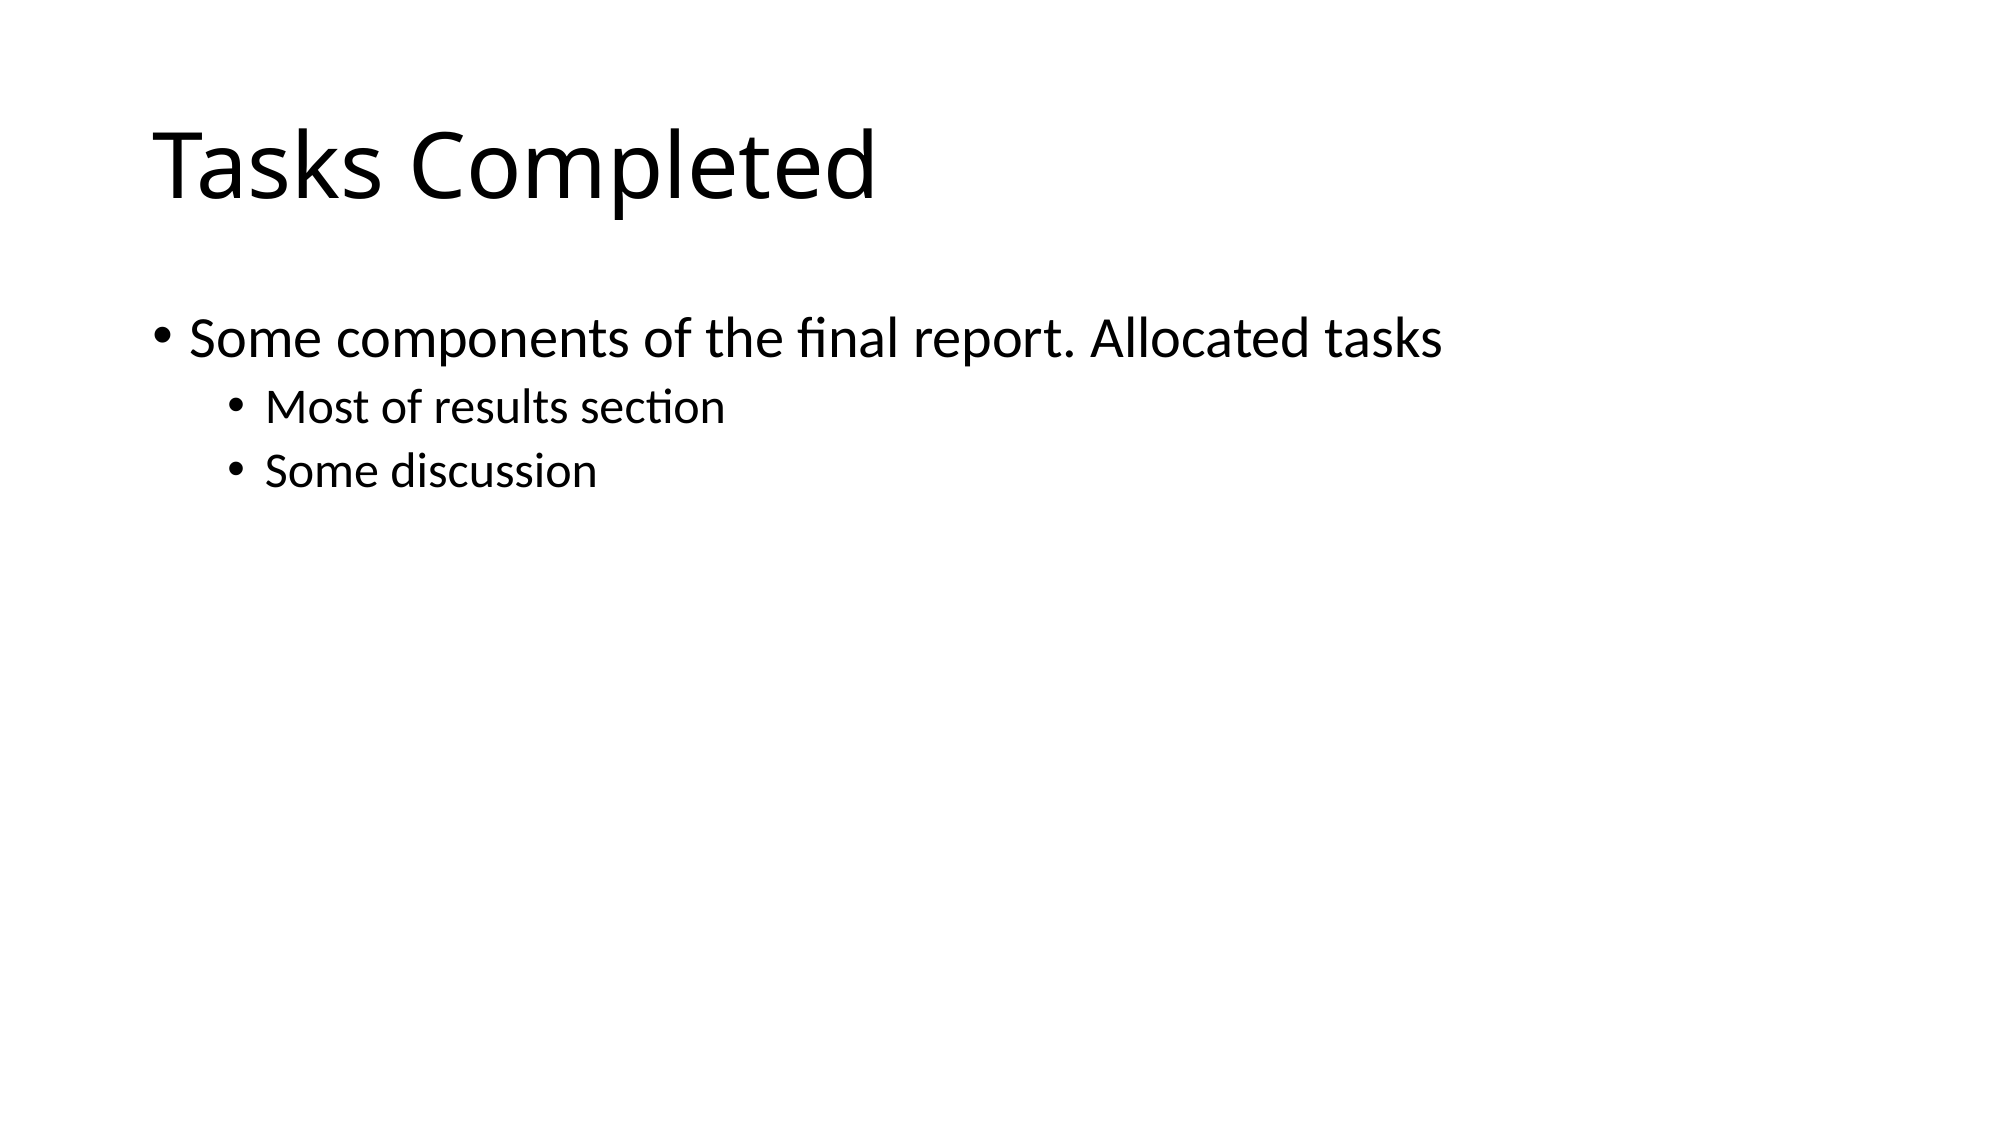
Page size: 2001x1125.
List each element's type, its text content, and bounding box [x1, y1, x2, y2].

list Some components of the final report. Allocated tasks Most of results section Some discussion [137, 299, 1863, 1014]
title Tasks Completed [137, 59, 1863, 278]
